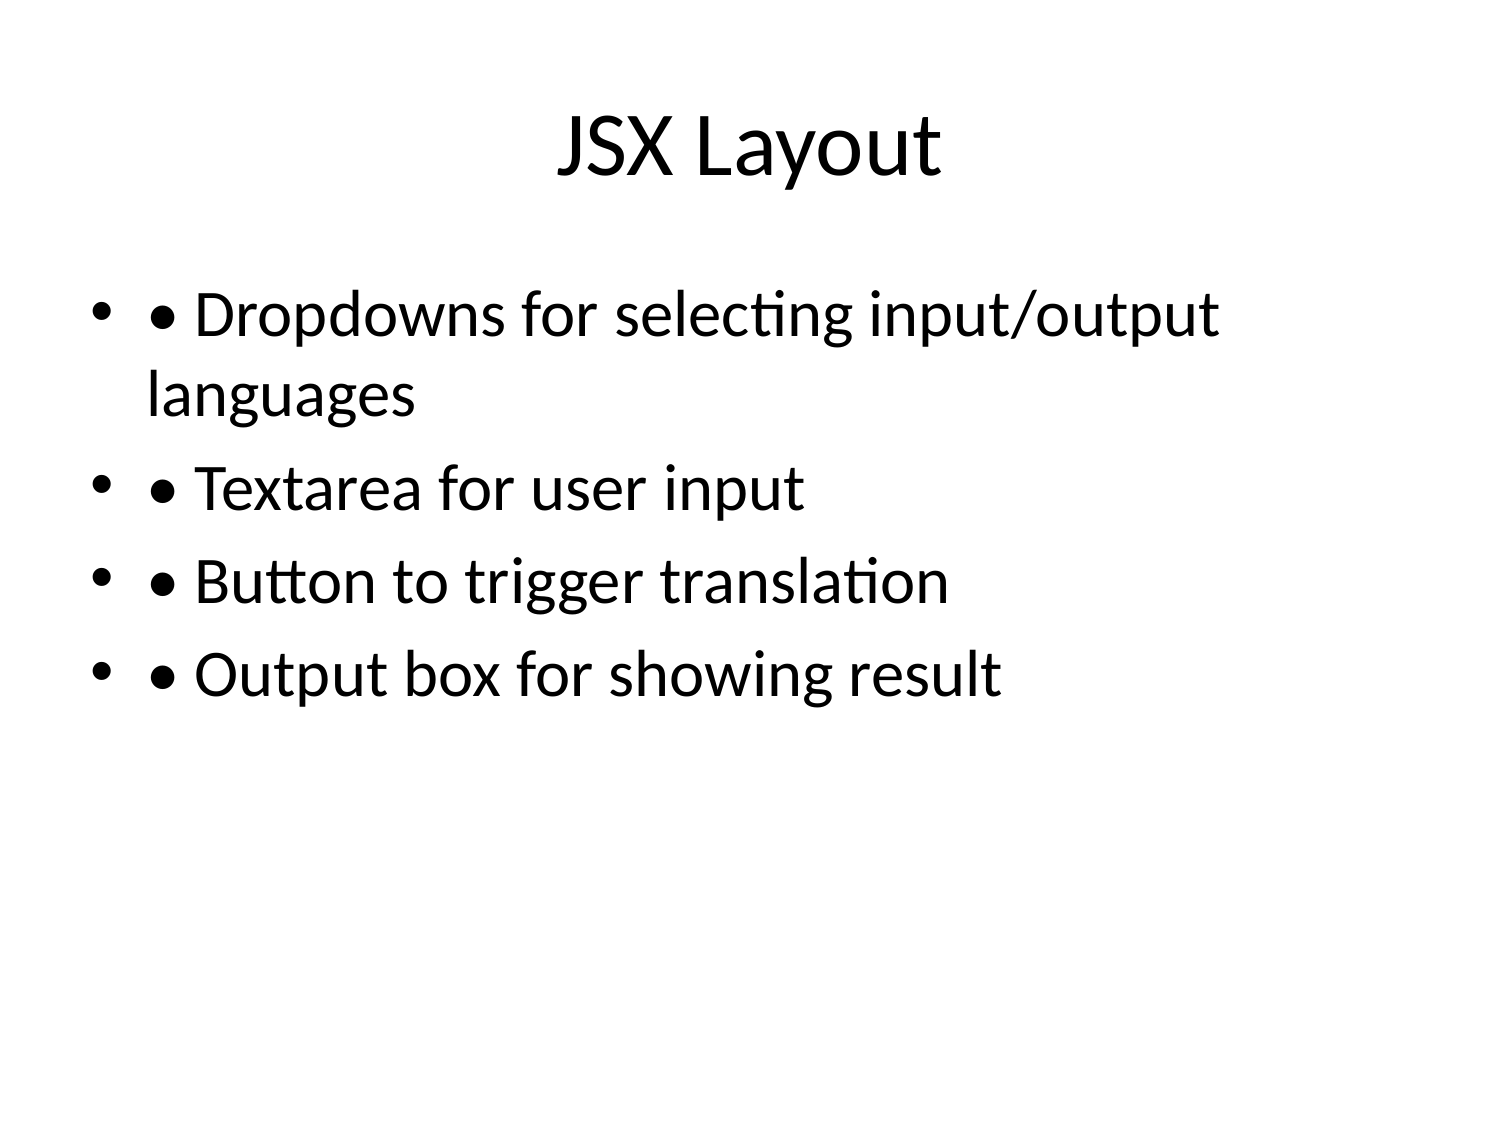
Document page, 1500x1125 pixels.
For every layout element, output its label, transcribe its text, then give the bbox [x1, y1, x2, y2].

title JSX Layout [75, 45, 1425, 233]
list • Dropdowns for selecting input/output languages • Textarea for user input • Button to trigger translation • Output box for showing result [75, 262, 1425, 1005]
